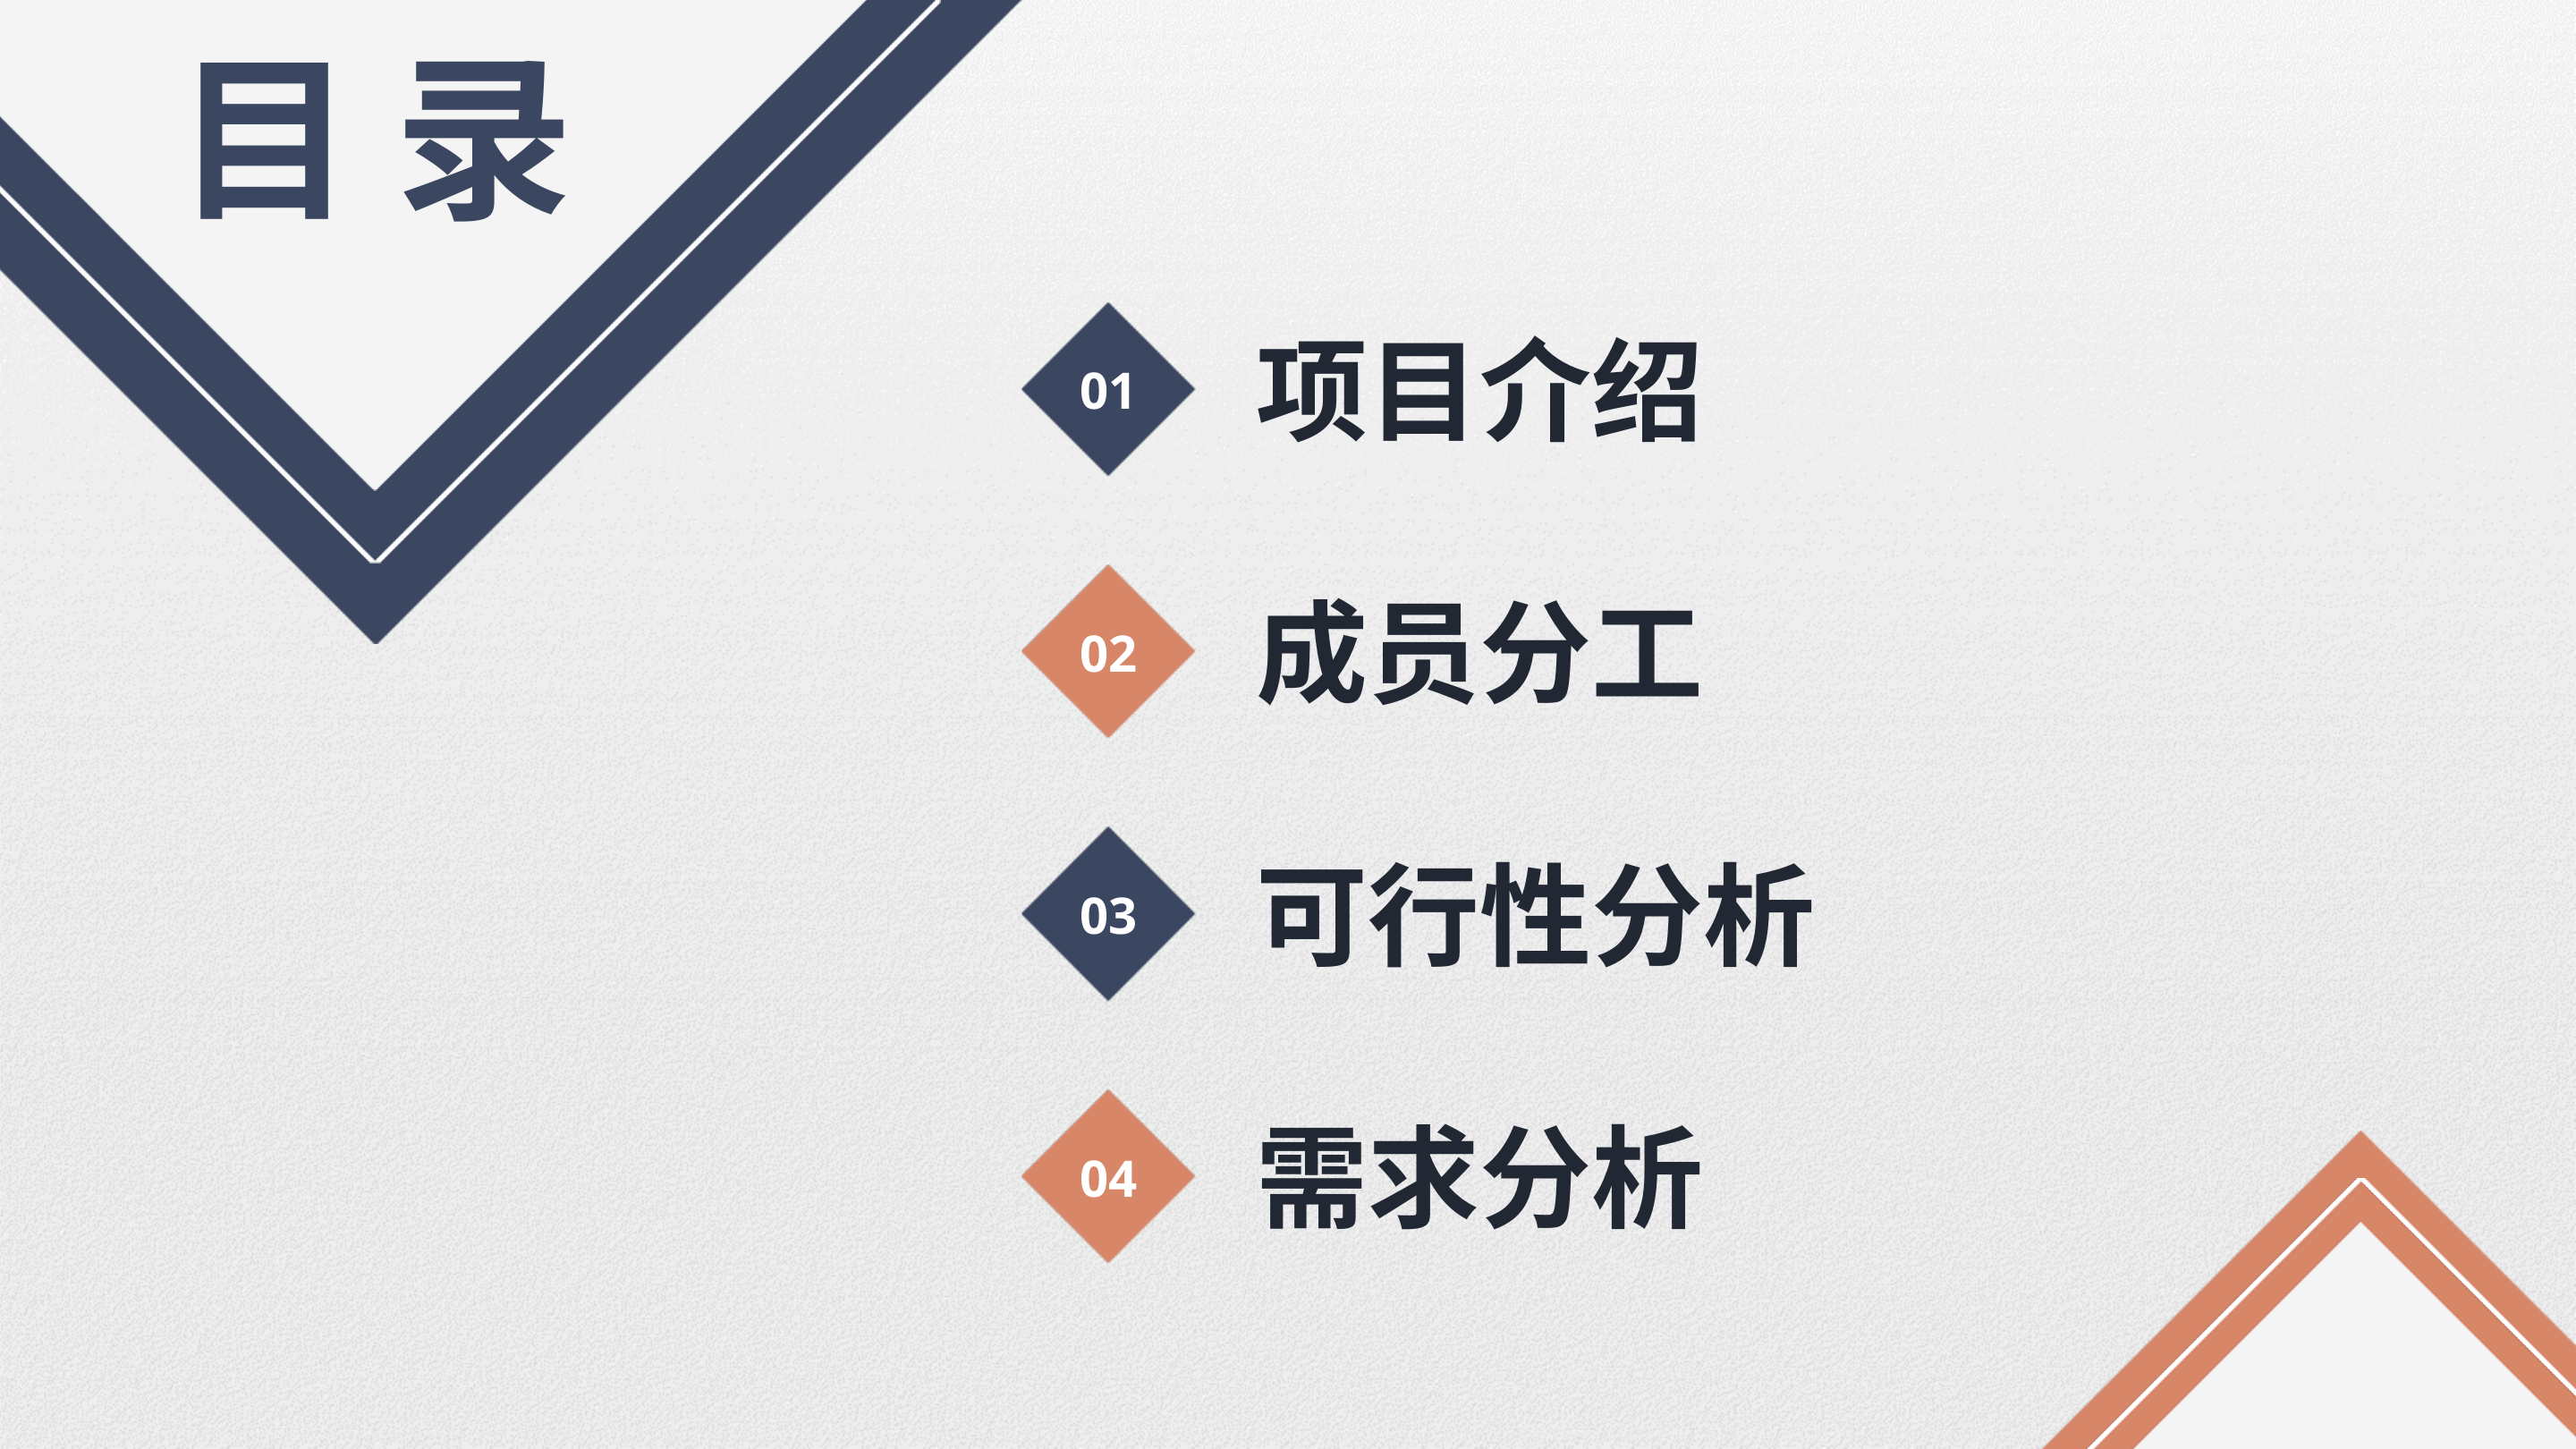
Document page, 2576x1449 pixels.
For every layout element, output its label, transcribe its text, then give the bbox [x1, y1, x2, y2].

picture [0, 0, 2576, 1449]
text_box 需求分析 [1242, 1128, 1864, 1223]
text_box 成员分工 [1242, 603, 1864, 698]
text_box 可行性分析 [1242, 865, 1864, 960]
text_box 项目介绍 [1242, 341, 1864, 436]
